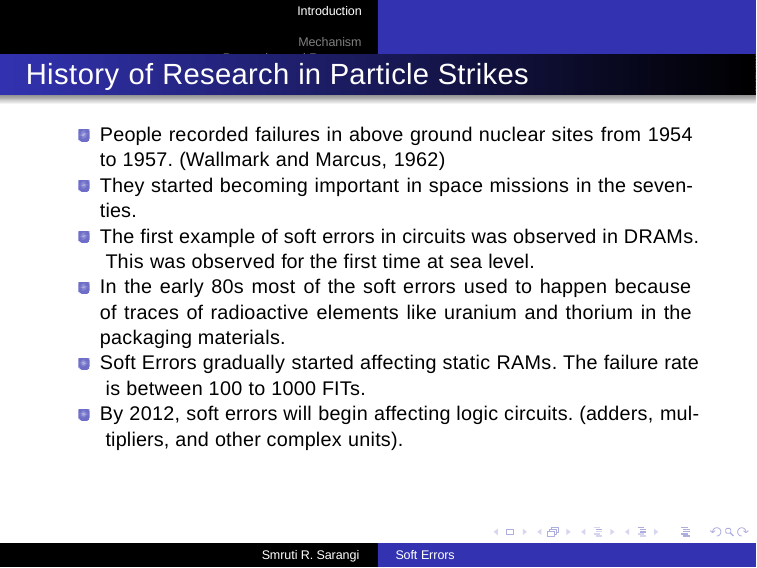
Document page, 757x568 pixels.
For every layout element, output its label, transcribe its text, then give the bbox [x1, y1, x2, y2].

text_box [78, 409, 90, 421]
text_box [78, 180, 90, 192]
text_box [78, 282, 90, 294]
text_box [78, 231, 90, 243]
text_box People recorded failures in above ground nuclear sites from 1954 to 1957. (Wallmark and Marcus, 1962) They started becoming important in space missions in the seven- ties. The first example of soft errors in circuits was observed in DRAMs. This was observed for the first time at sea level. In the early 80s most of the soft errors used to happen because of traces of radioactive elements like uranium and thorium in the packaging materials. Soft Errors gradually started affecting static RAMs. The failure rate is between 100 to 1000 FITs. By 2012, soft errors will begin affecting logic circuits. (adders, mul- tipliers, and other complex units). [97, 118, 701, 451]
text_box [78, 358, 90, 370]
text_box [0, 542, 757, 568]
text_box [0, 0, 757, 96]
text_box [78, 129, 90, 142]
